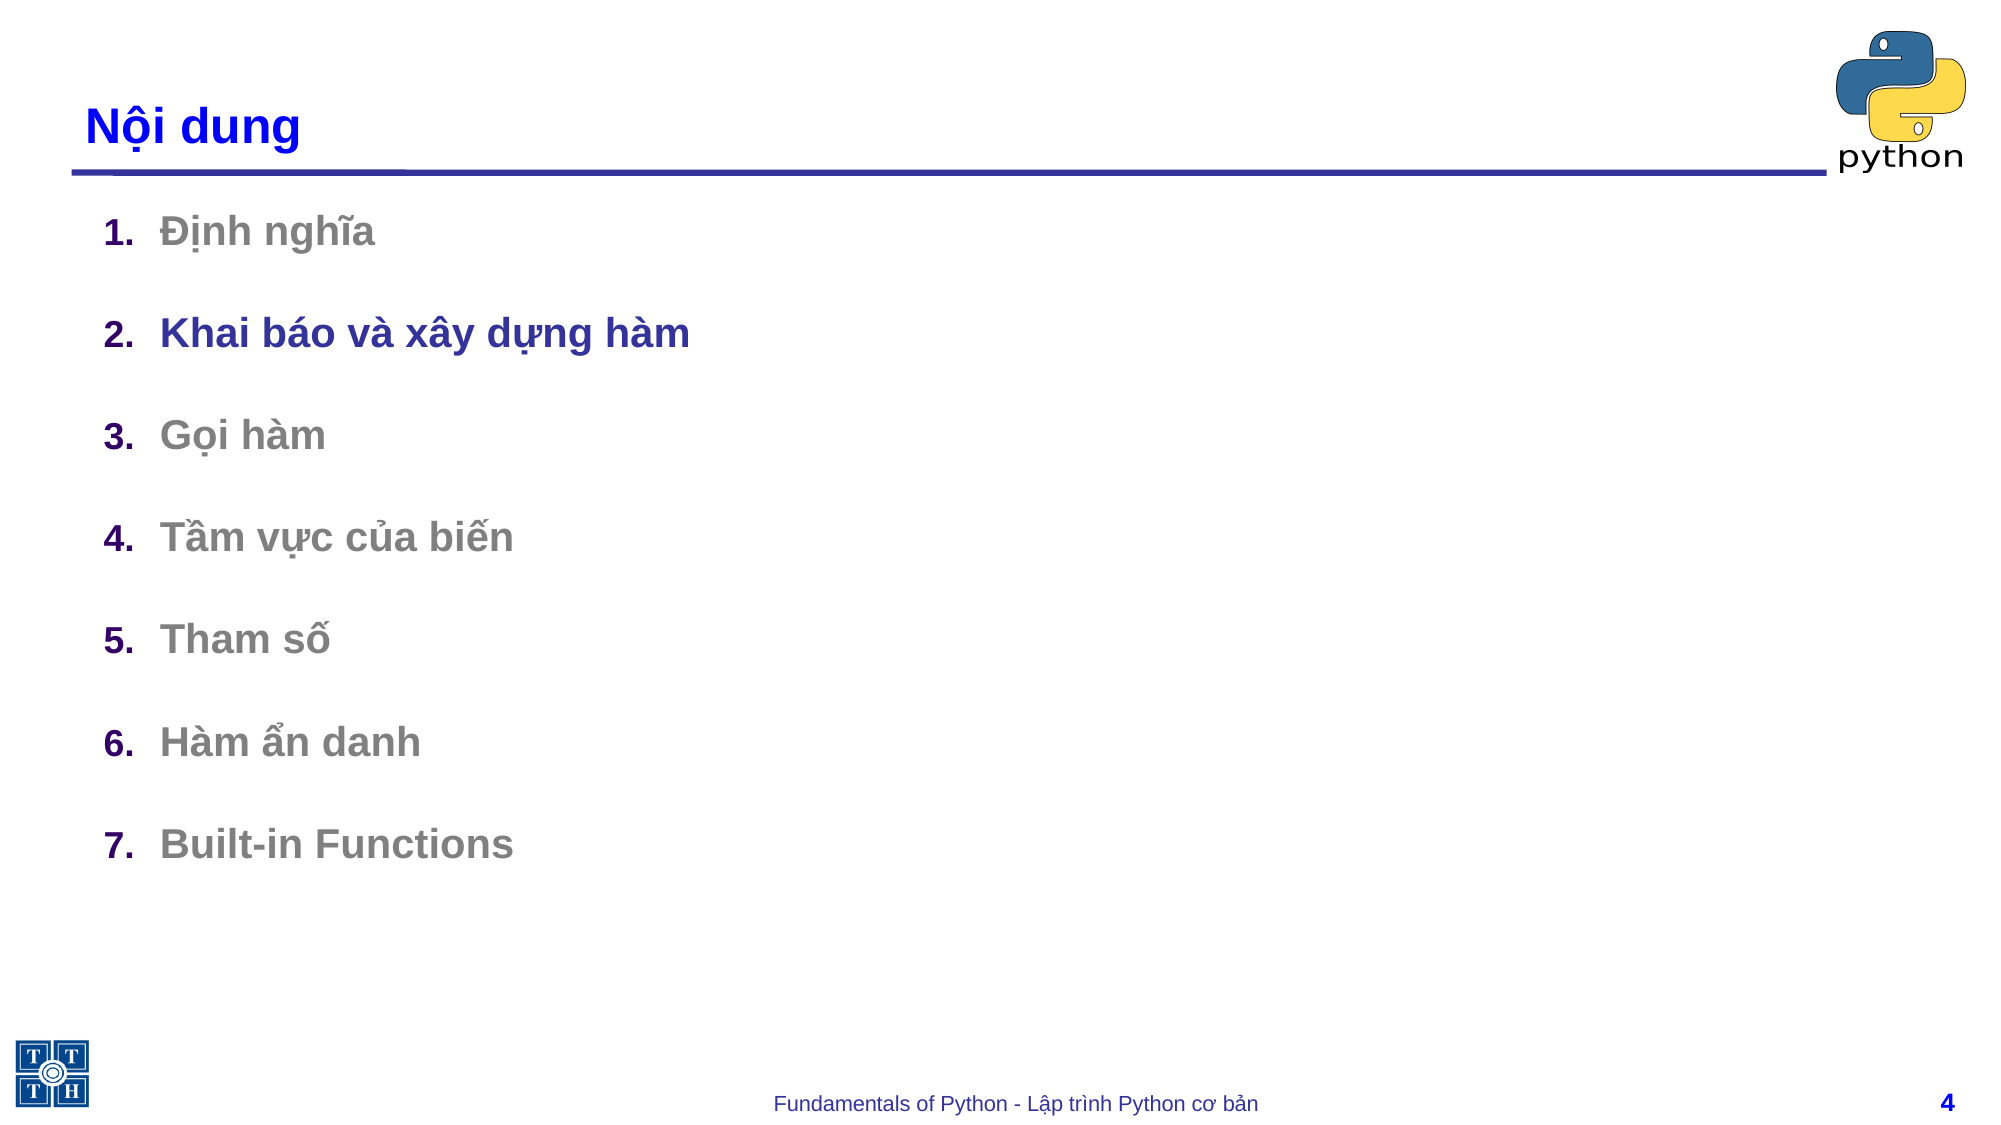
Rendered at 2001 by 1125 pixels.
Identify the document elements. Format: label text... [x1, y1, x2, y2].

list Định nghĩa Khai báo và xây dựng hàm Gọi hàm Tầm vực của biến Tham số Hàm ẩn danh Built-in Functions [70, 196, 1804, 1047]
picture [15, 1039, 90, 1108]
picture [1836, 31, 1966, 173]
title Nội dung [70, 31, 1804, 161]
